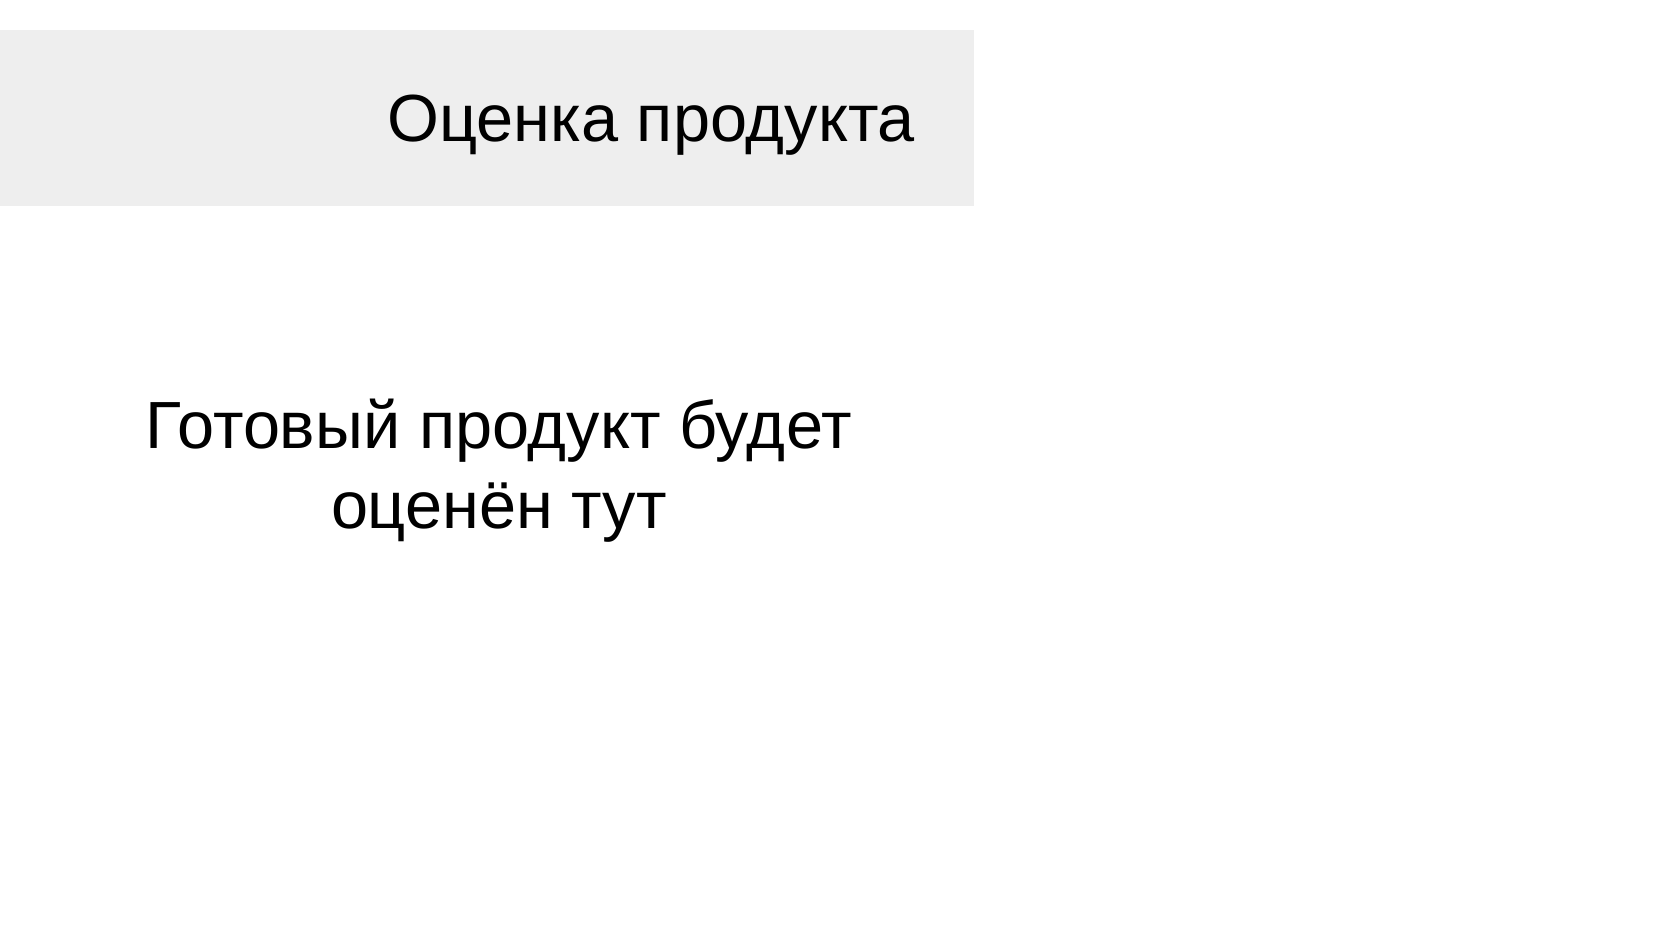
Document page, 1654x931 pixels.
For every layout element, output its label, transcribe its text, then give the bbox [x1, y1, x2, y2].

title Оценка продукта [82, 37, 916, 193]
title Готовый продукт будет оценён тут [82, 383, 916, 539]
text_box [0, 29, 975, 207]
